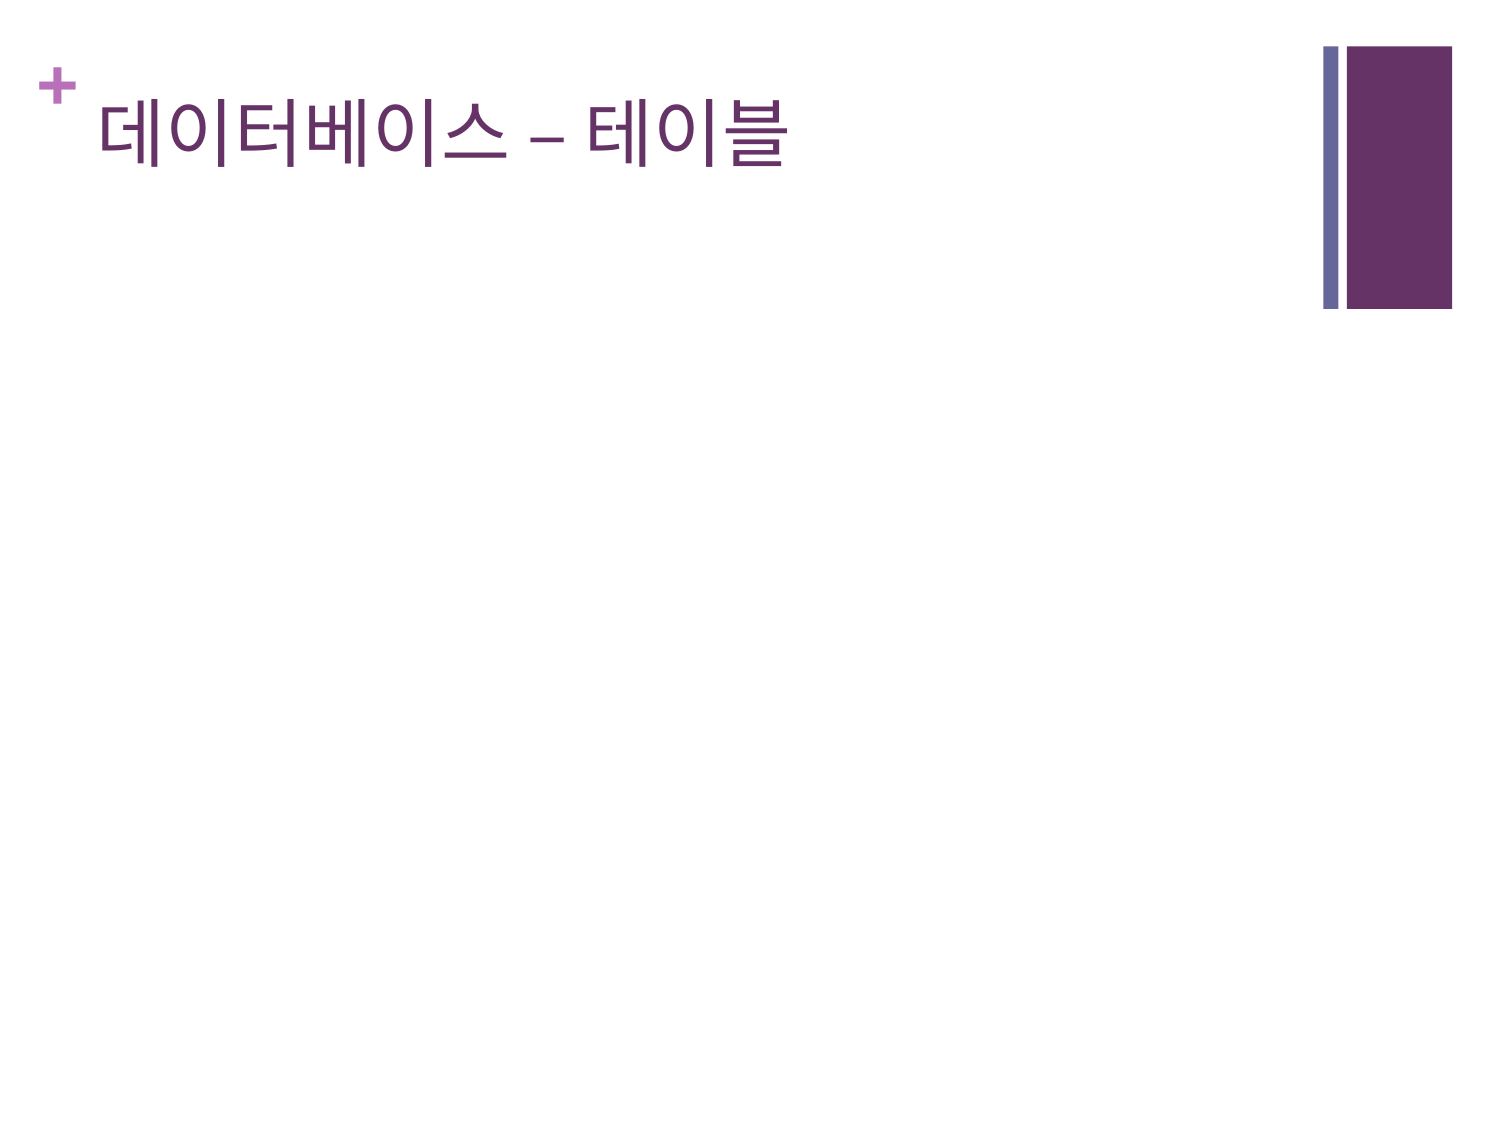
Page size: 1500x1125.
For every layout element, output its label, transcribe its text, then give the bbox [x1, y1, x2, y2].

title 데이터베이스 – 테이블 [81, 79, 1322, 263]
